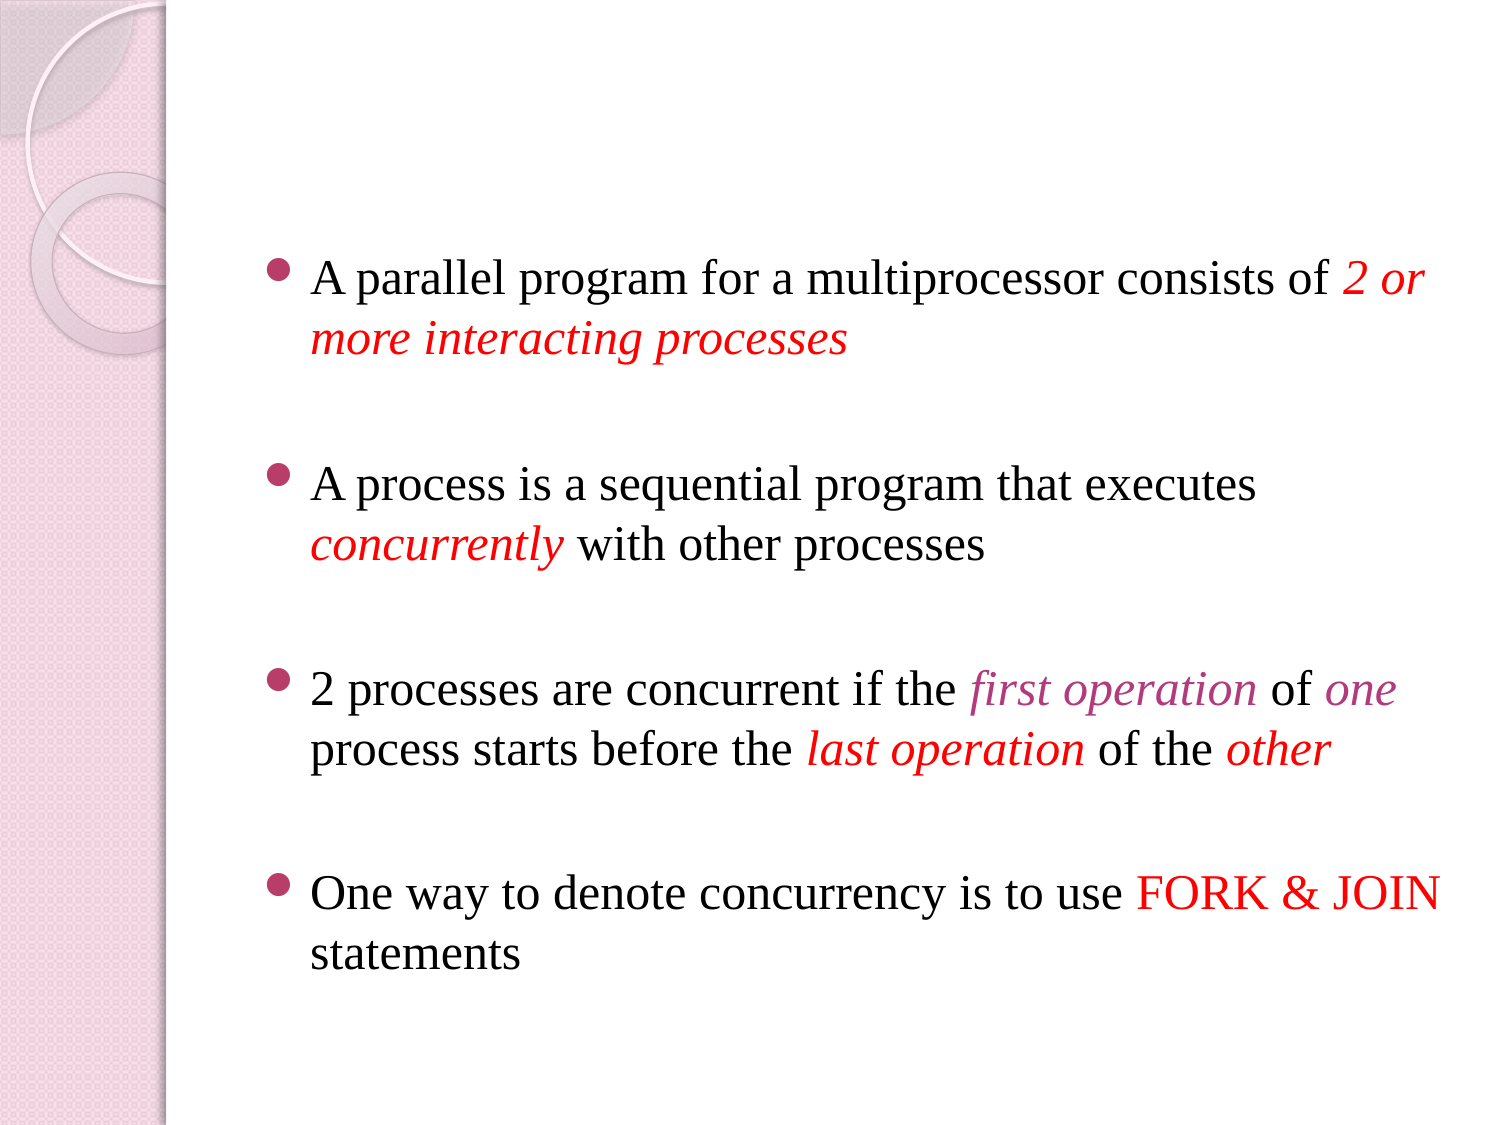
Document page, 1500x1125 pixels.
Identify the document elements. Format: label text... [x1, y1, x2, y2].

list A parallel program for a multiprocessor consists of 2 or more interacting processes A process is a sequential program that executes concurrently with other processes 2 processes are concurrent if the first operation of one process starts before the last operation of the other One way to denote concurrency is to use FORK & JOIN statements [235, 237, 1466, 1025]
